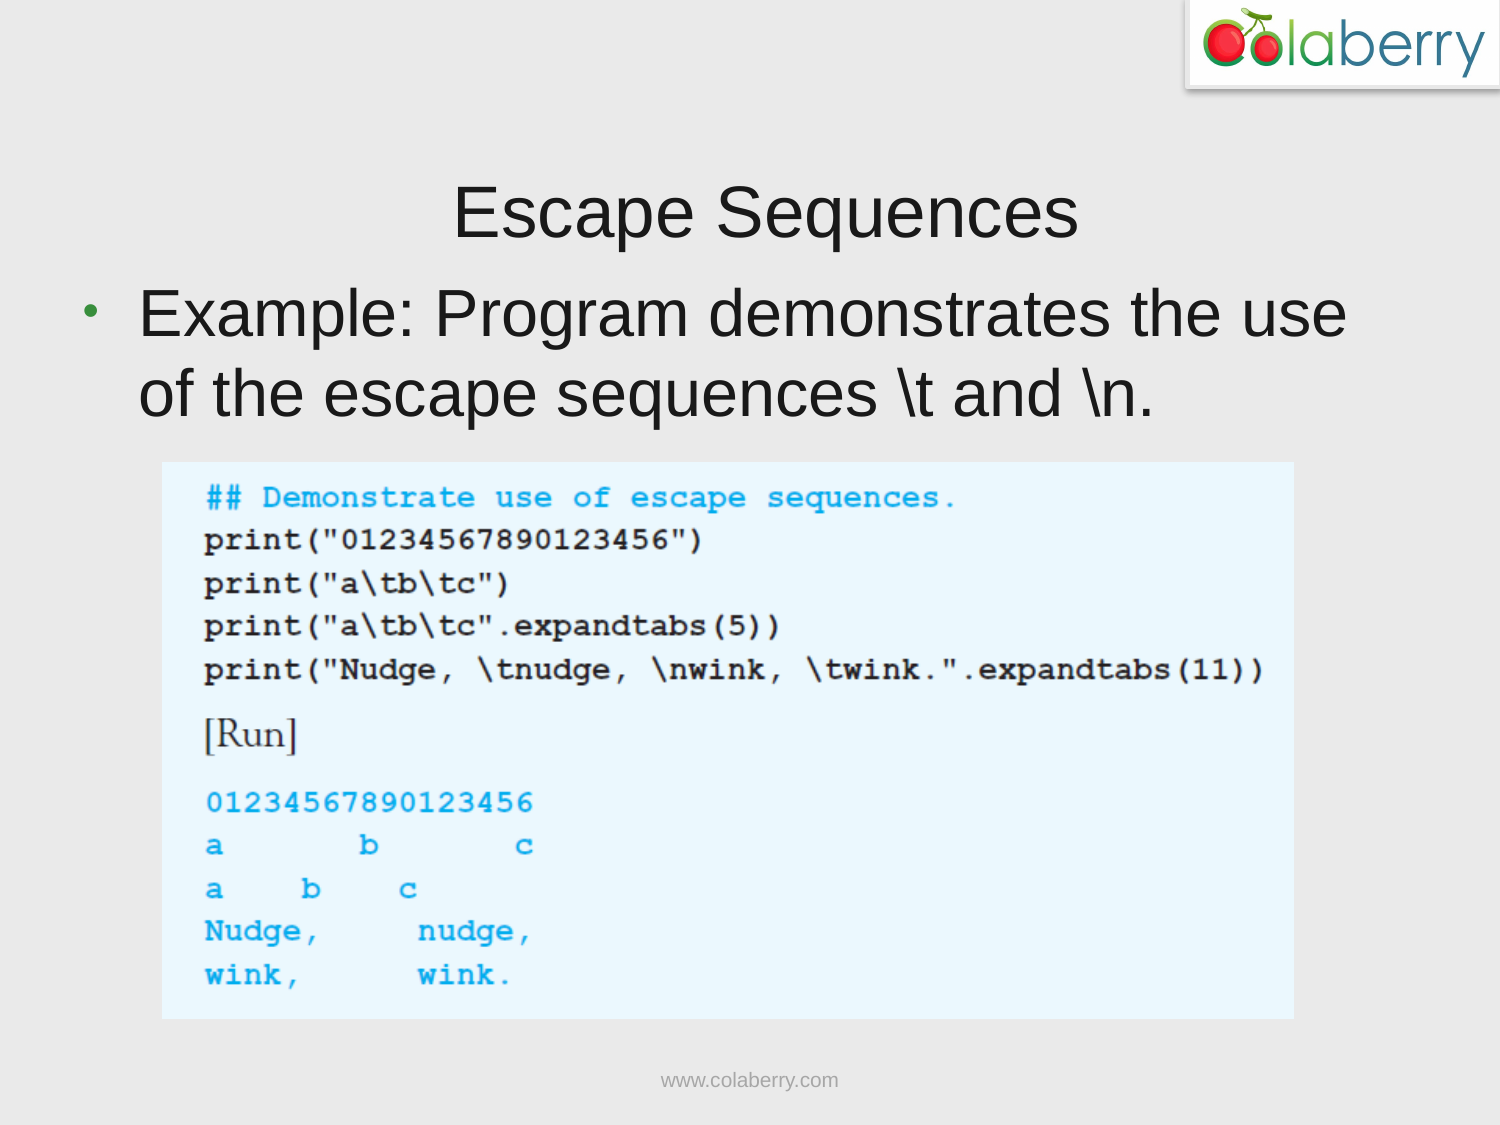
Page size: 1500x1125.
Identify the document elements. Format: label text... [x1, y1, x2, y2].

title Escape Sequences [91, 154, 1443, 263]
list Example: Program demonstrates the use of the escape sequences \t and \n. [74, 261, 1426, 1125]
picture [1190, 0, 1499, 85]
picture [162, 462, 1294, 1019]
